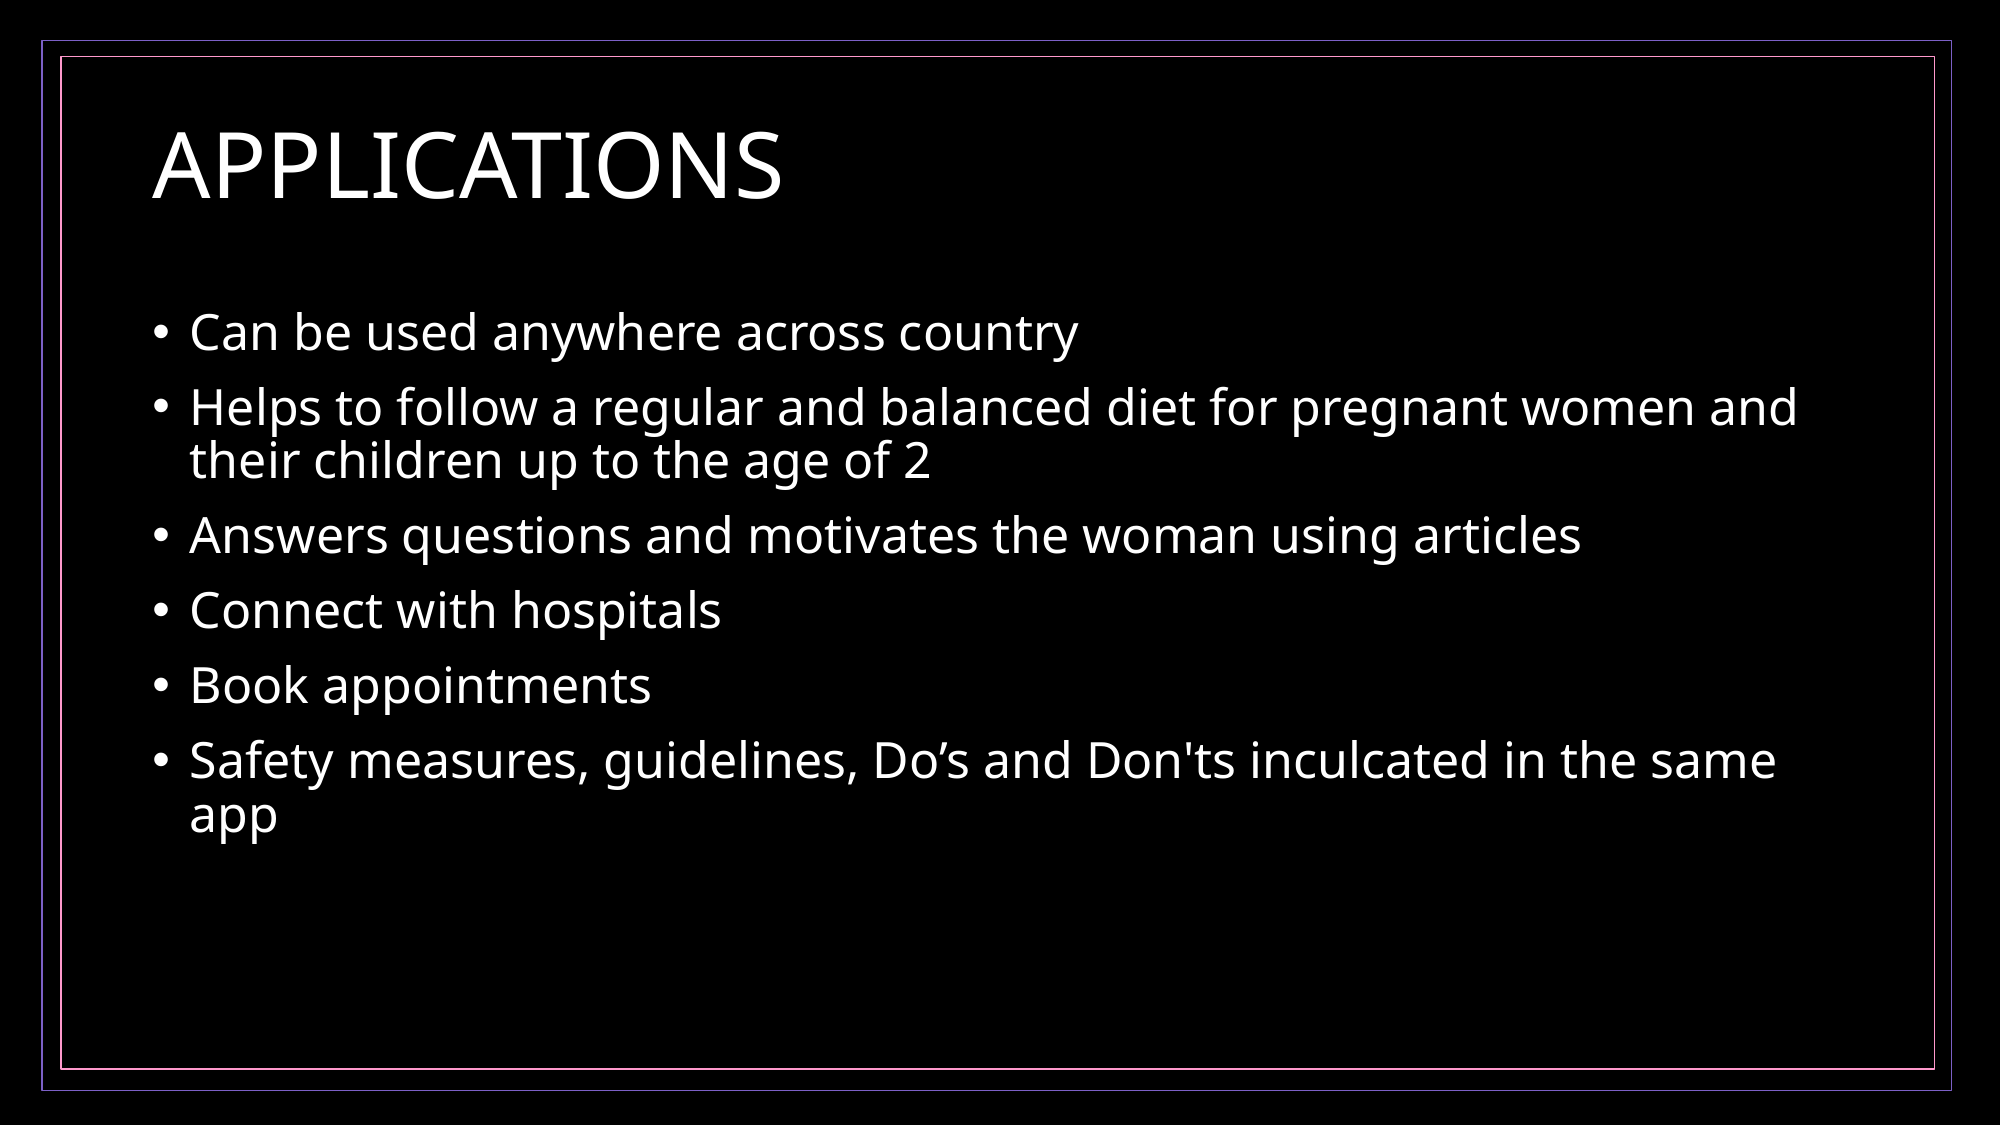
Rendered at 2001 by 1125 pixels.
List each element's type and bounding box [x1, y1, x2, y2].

text_box [60, 56, 1935, 1069]
text_box [42, 40, 1952, 1091]
